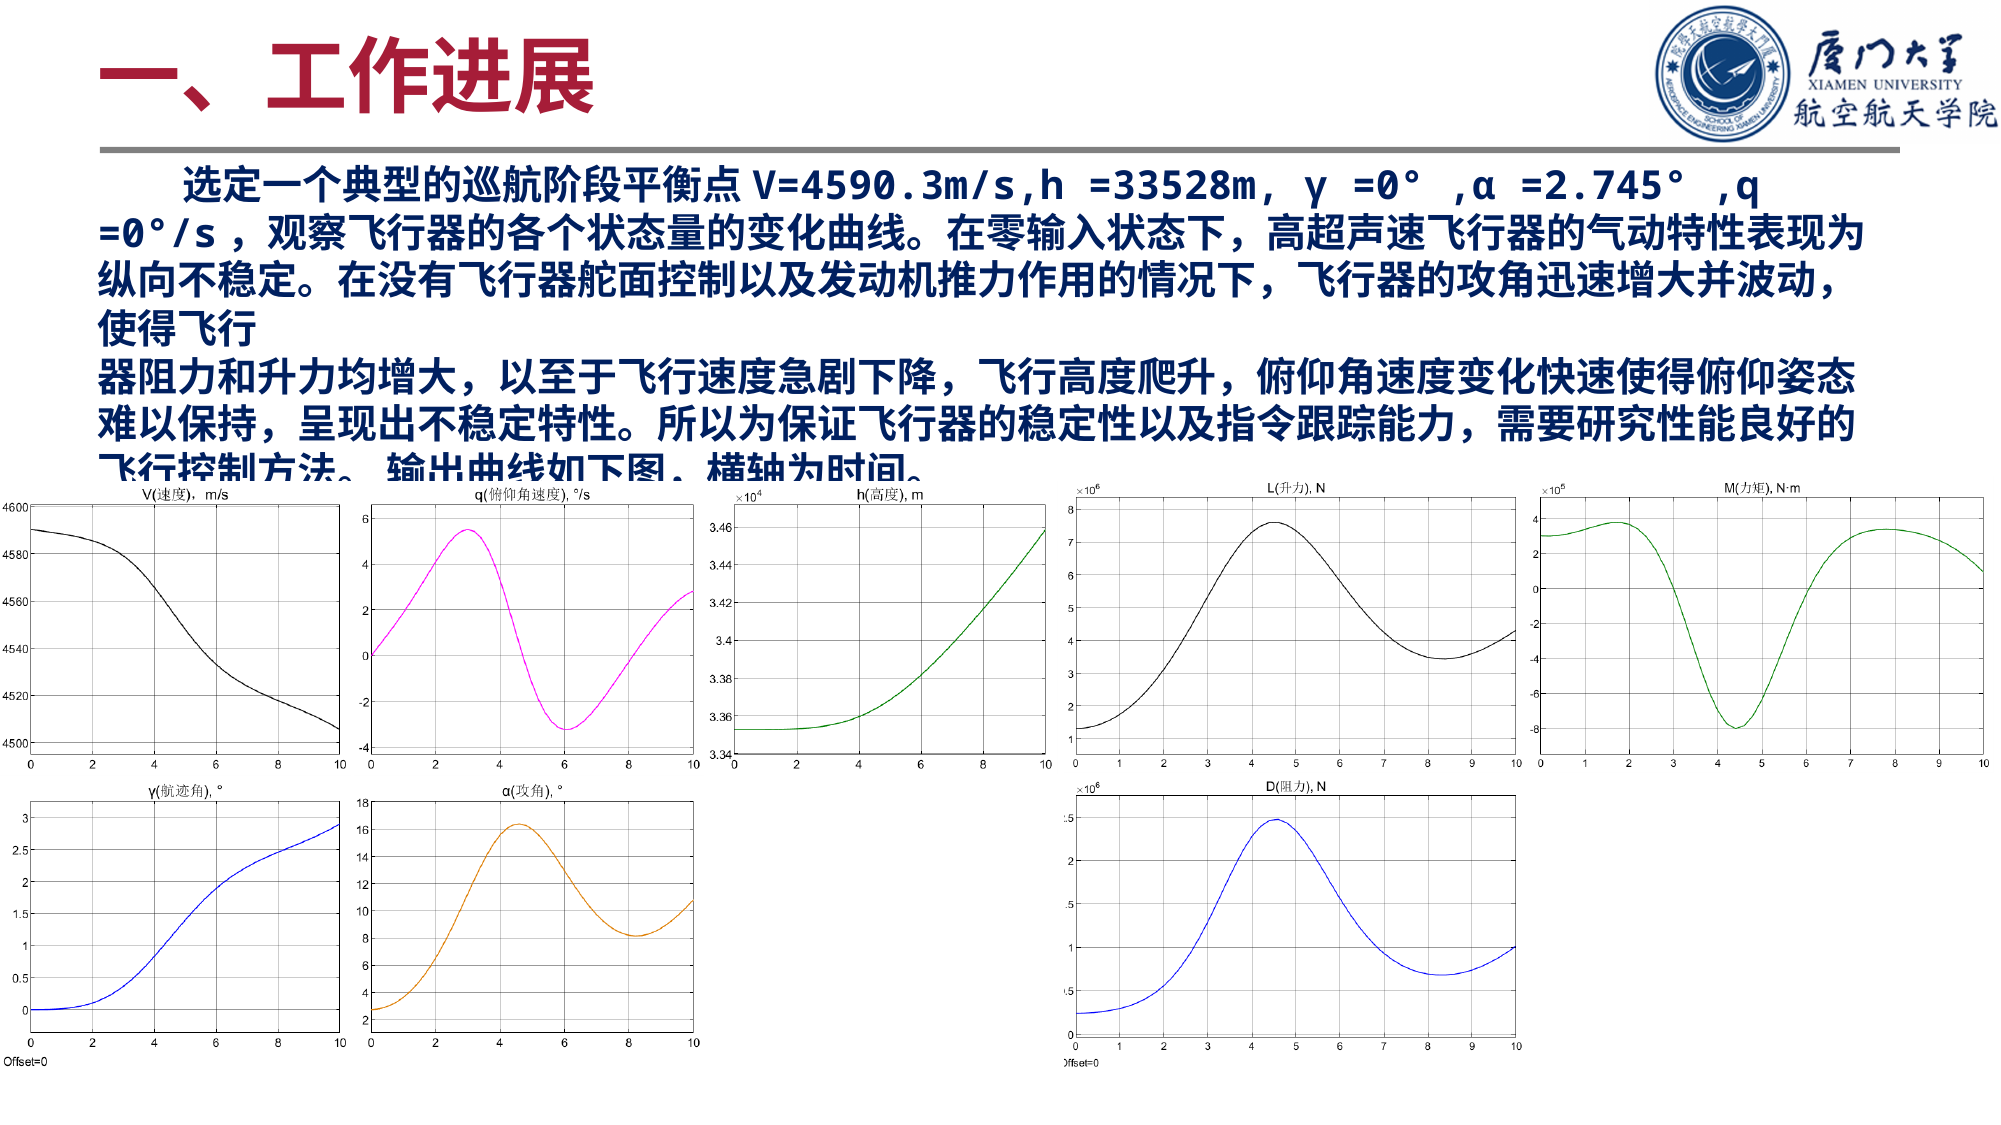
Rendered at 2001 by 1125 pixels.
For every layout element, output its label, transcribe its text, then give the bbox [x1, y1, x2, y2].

picture [1649, 0, 2001, 144]
list 一、工作进展 [82, 42, 1284, 151]
picture [0, 476, 2000, 1073]
text_box 选定一个典型的巡航阶段平衡点V=4590.3m/s,h =33528m, γ =0° ,α =2.745° ,q =0°/s，观察飞行器的各个状态量的变化曲线。在零输入状态下，高超声速飞行器的气动特性表现为纵向不稳定。在没有飞行器舵面控制以及发动机推力作用的情况下，飞行器的攻角迅速增大并波动，使得飞行 器阻力和升力均增大，以至于飞行速度急剧下降，飞行高度爬升，俯仰角速度变化快速使得俯仰姿态难以保持，呈现出不稳定特性。所以为保证飞行器的稳定性以及指令跟踪能力，需要研究性能良好的飞行控制方法。 输出曲线如下图，横轴为时间。 [82, 151, 1896, 480]
